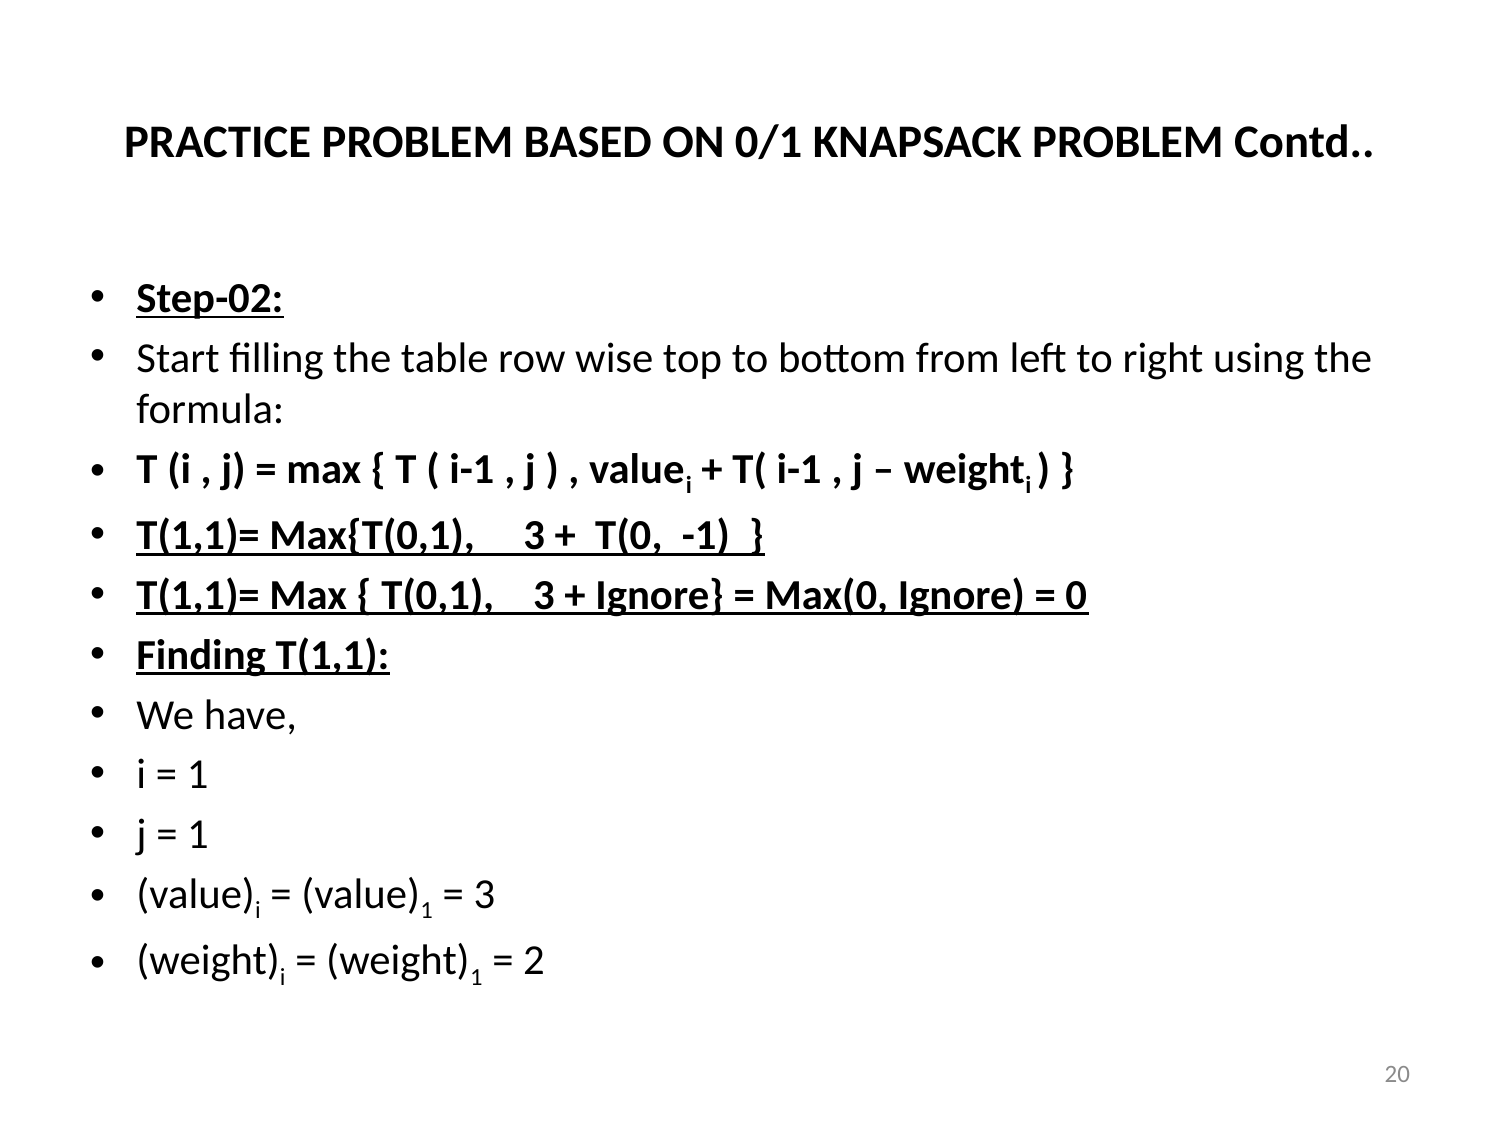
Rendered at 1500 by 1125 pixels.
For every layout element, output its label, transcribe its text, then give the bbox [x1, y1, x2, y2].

slide_number 20 [1074, 1042, 1425, 1103]
title PRACTICE PROBLEM BASED ON 0/1 KNAPSACK PROBLEM Contd.. [75, 45, 1425, 233]
list Step-02: Start filling the table row wise top to bottom from left to right using the formula: T (i , j) = max { T ( i-1 , j ) , valuei + T( i-1 , j – weighti ) } T(1,1)= Max{T(0,1), 3 + T(0, -1) } T(1,1)= Max { T(0,1), 3 + Ignore} = Max(0, Ignore) = 0 Finding T(1,1): We have, i = 1 j = 1 (value)i = (value)1 = 3 (weight)i = (weight)1 = 2 [75, 262, 1425, 1005]
